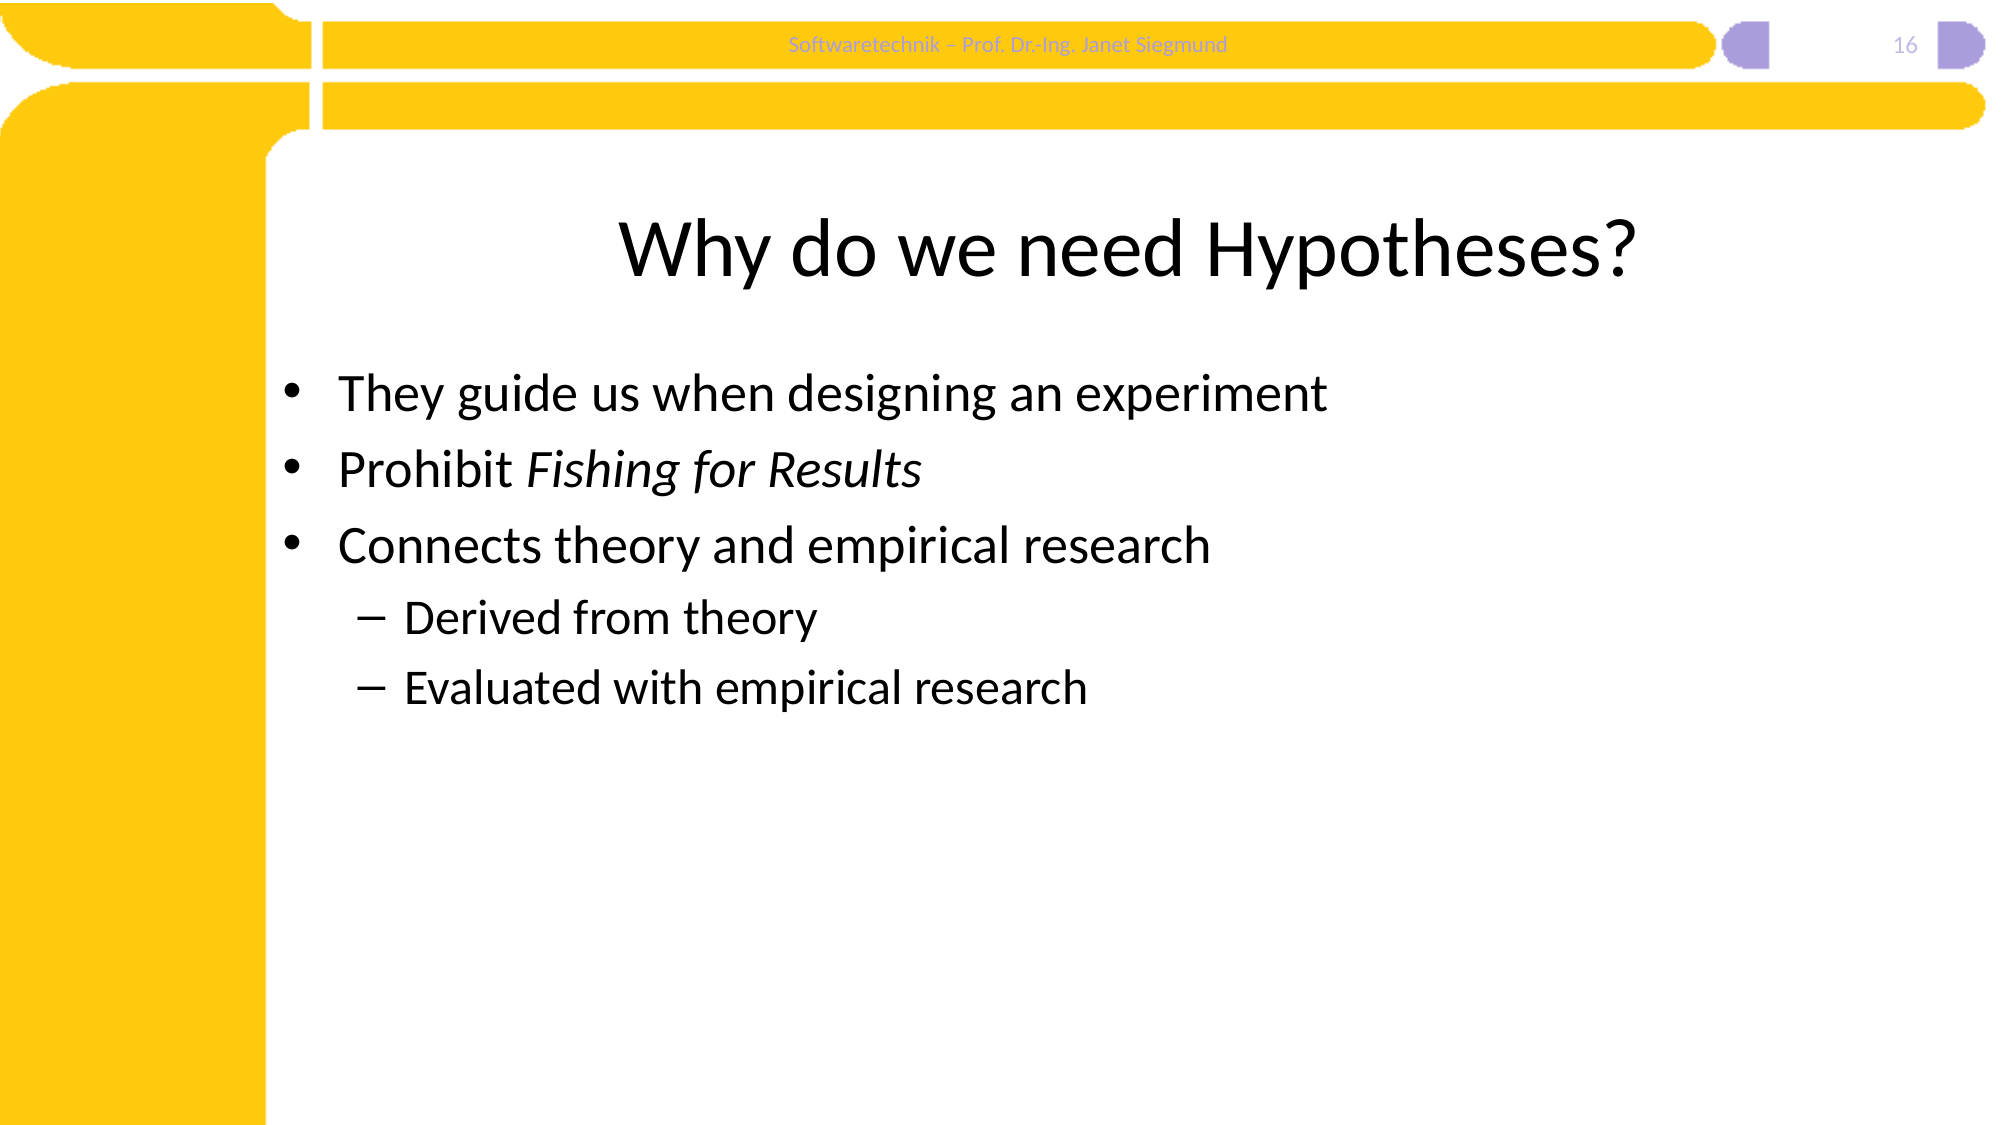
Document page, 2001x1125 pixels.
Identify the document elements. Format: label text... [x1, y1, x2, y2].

picture [0, 3, 1999, 1125]
list They guide us when designing an experiment Prohibit Fishing for Results Connects theory and empirical research Derived from theory Evaluated with empirical research [267, 349, 1993, 1104]
title Why do we need Hypotheses? [267, 149, 1993, 338]
slide_number 16 [1767, 20, 1934, 67]
